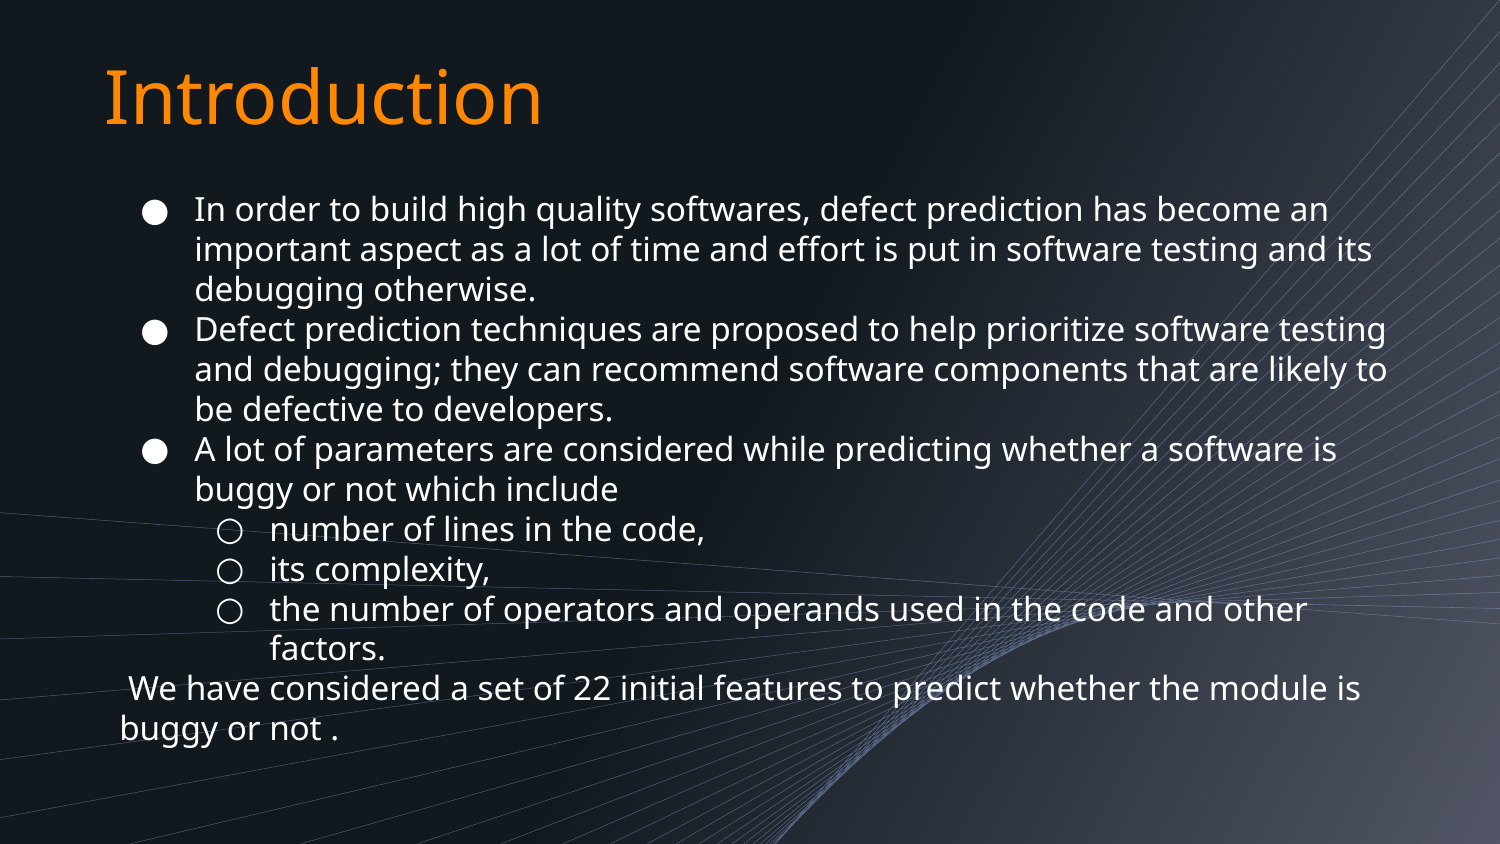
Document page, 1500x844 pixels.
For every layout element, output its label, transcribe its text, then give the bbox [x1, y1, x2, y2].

title Introduction [104, 66, 1020, 142]
text_box In order to build high quality softwares, defect prediction has become an important aspect as a lot of time and effort is put in software testing and its debugging otherwise. Defect prediction techniques are proposed to help prioritize software testing and debugging; they can recommend software components that are likely to be defective to developers. A lot of parameters are considered while predicting whether a software is buggy or not which include number of lines in the code, its complexity, the number of operators and operands used in the code and other factors. We have considered a set of 22 initial features to predict whether the module is buggy or not . [104, 173, 1437, 843]
